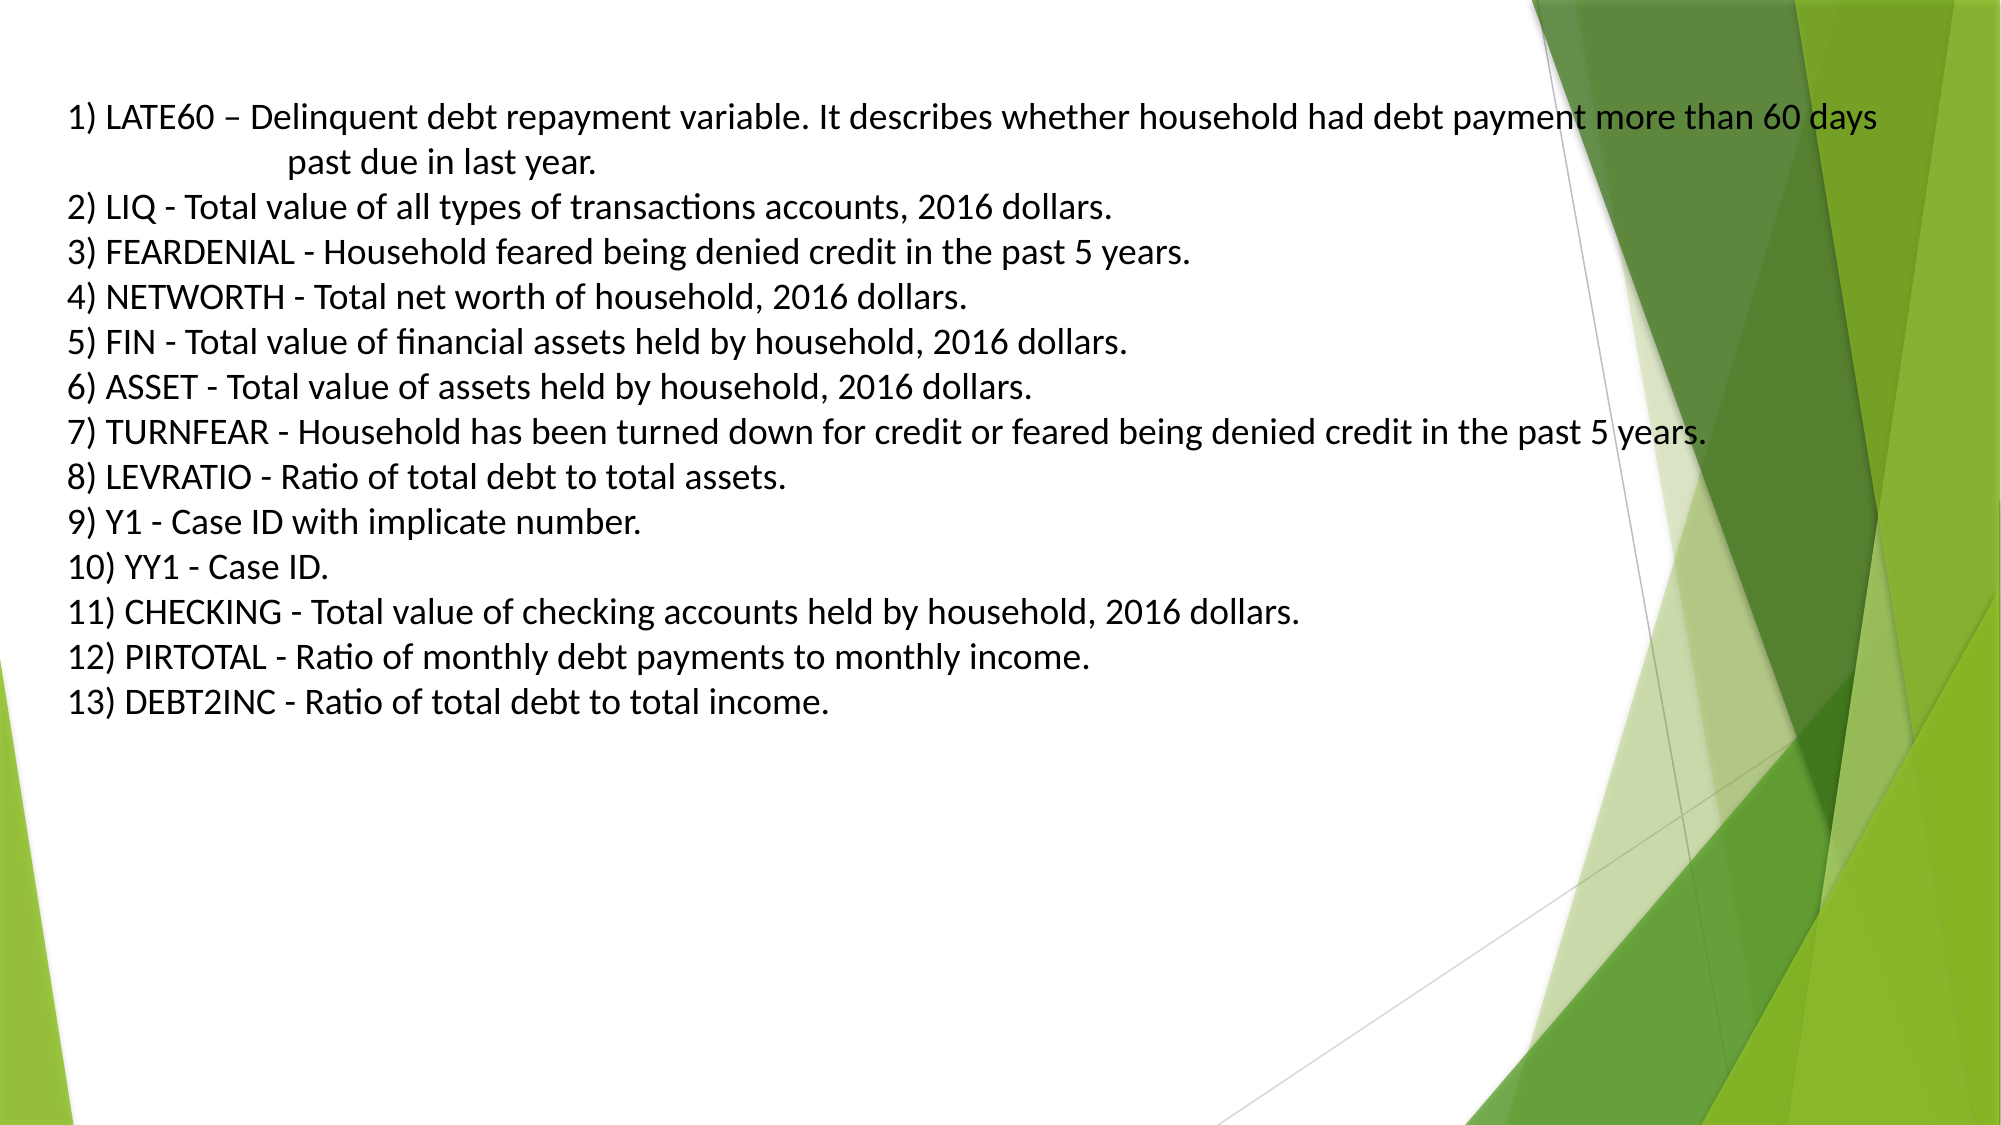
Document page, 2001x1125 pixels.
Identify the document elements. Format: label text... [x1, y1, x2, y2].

text_box 1) LATE60 – Delinquent debt repayment variable. It describes whether household had debt payment more than 60 days past due in last year. 2) LIQ - Total value of all types of transactions accounts, 2016 dollars. 3) FEARDENIAL - Household feared being denied credit in the past 5 years. 4) NETWORTH - Total net worth of household, 2016 dollars. 5) FIN - Total value of financial assets held by household, 2016 dollars. 6) ASSET - Total value of assets held by household, 2016 dollars. 7) TURNFEAR - Household has been turned down for credit or feared being denied credit in the past 5 years. 8) LEVRATIO - Ratio of total debt to total assets. 9) Y1 - Case ID with implicate number. 10) YY1 - Case ID. 11) CHECKING - Total value of checking accounts held by household, 2016 dollars. 12) PIRTOTAL - Ratio of monthly debt payments to monthly income. 13) DEBT2INC - Ratio of total debt to total income. [52, 39, 1935, 765]
